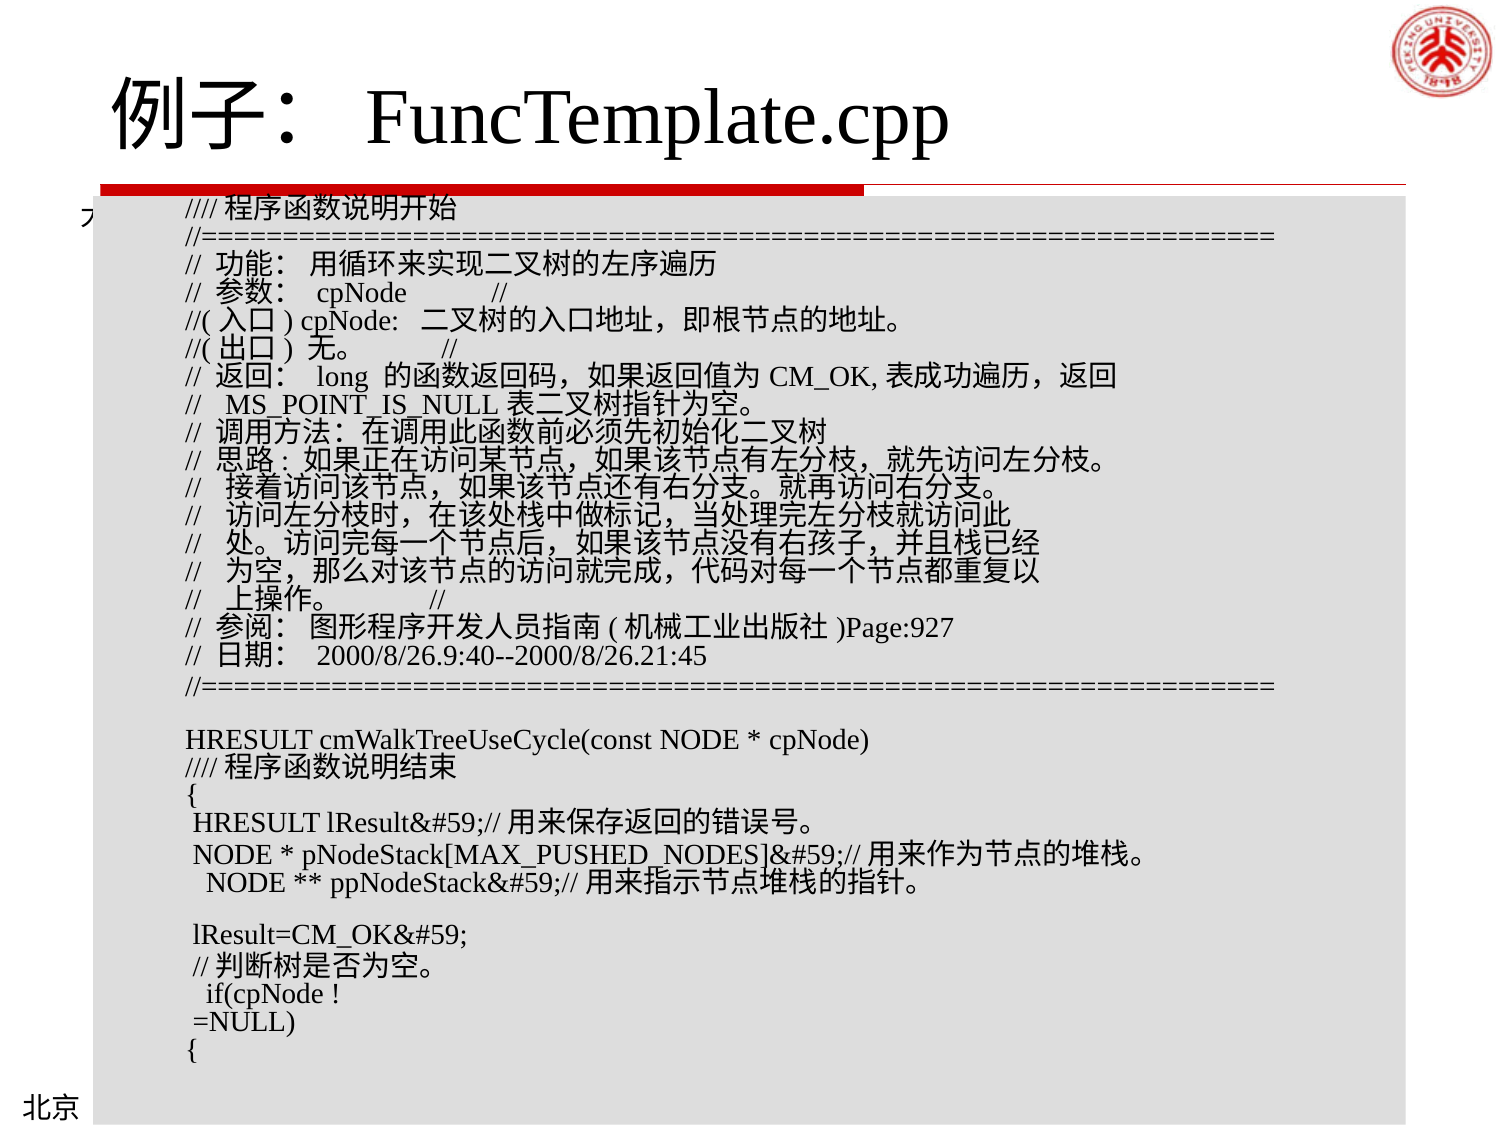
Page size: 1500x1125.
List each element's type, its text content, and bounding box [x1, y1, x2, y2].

title 例子：FuncTemplate.cpp [25, 16, 1475, 253]
text_box ////程序函数说明开始 //================================================================== // 功能： 用循环来实现二叉树的左序遍历 // 参数： cpNode // //(入口) cpNode: 二叉树的入口地址，即根节点的地址。 //(出口) 无。 // // 返回： long 的函数返回码，如果返回值为CM_OK,表成功遍历，返回 // MS_POINT_IS_NULL表二叉树指针为空。 // 调用方法：在调用此函数前必须先初始化二叉树 // 思路: 如果正在访问某节点，如果该节点有左分枝，就先访问左分枝。 // 接着访问该节点，如果该节点还有右分支。就再访问右分支。 // 访问左分枝时，在该处栈中做标记，当处理完左分枝就访问此 // 处。访问完每一个节点后，如果该节点没有右孩子，并且栈已经 // 为空，那么对该节点的访问就完成，代码对每一个节点都重复以 // 上操作。 // // 参阅： 图形程序开发人员指南(机械工业出版社)Page:927 // 日期： 2000/8/26.9:40--2000/8/26.21:45 //================================================================== HRESULT cmWalkTreeUseCycle(const NODE * cpNode) ////程序函数说明结束 { HRESULT lResult&#59;//用来保存返回的错误号。 NODE * pNodeStack[MAX_PUSHED_NODES]&#59;//用来作为节点的堆栈。 NODE ** ppNodeStack&#59;//用来指示节点堆栈的指针。 lResult=CM_OK&#59; //判断树是否为空。 if(cpNode !=NULL) { [183, 193, 1287, 1066]
text_box [1389, 4, 1496, 99]
text_box 北京 [20, 1089, 83, 1125]
text_box [93, 196, 1406, 1125]
